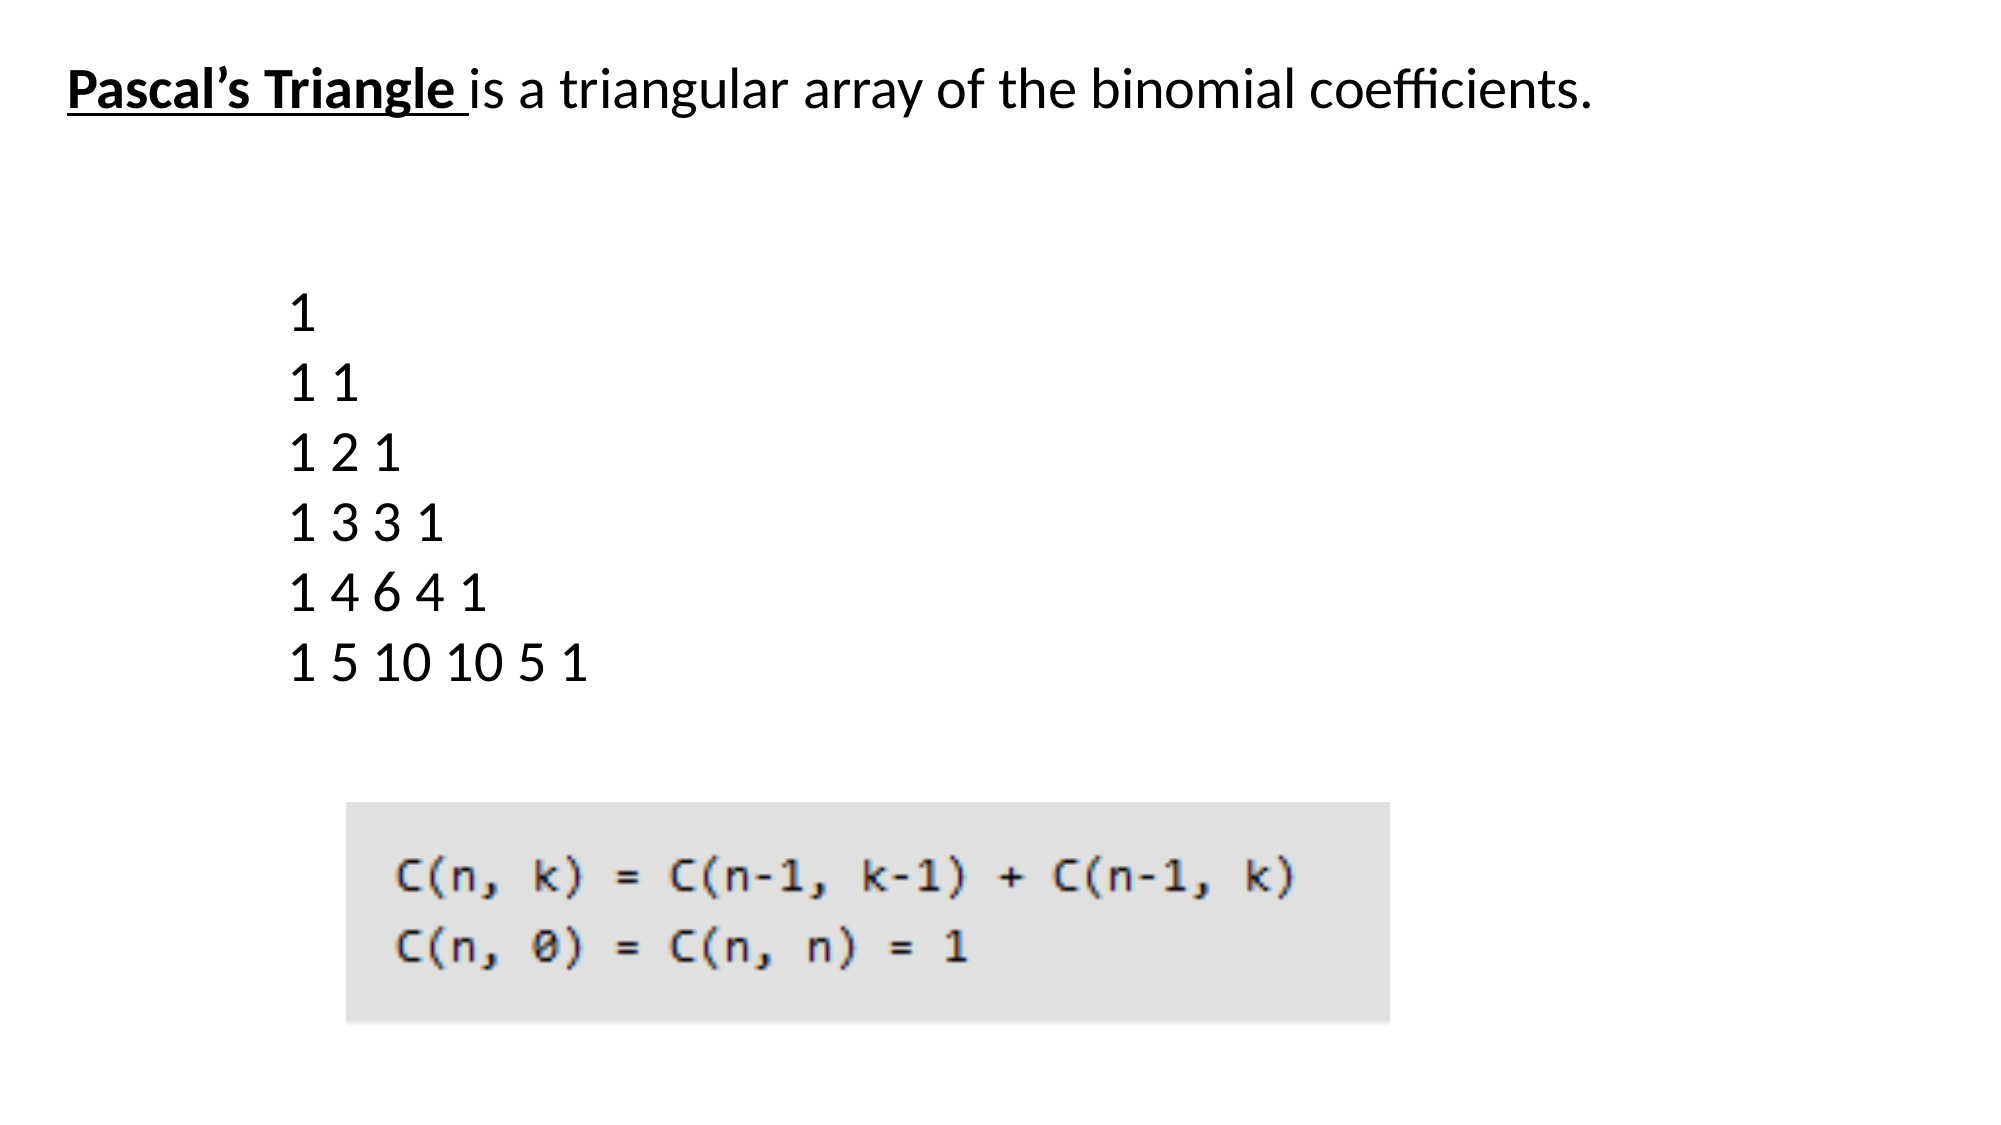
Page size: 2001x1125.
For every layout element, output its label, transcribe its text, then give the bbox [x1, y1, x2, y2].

picture [346, 802, 1390, 1030]
text_box Pascal’s Triangle is a triangular array of the binomial coefficients. [52, 43, 1960, 168]
text_box 1 1 1 1 2 1 1 3 3 1 1 4 6 4 1 1 5 10 10 5 1 [272, 266, 1414, 701]
